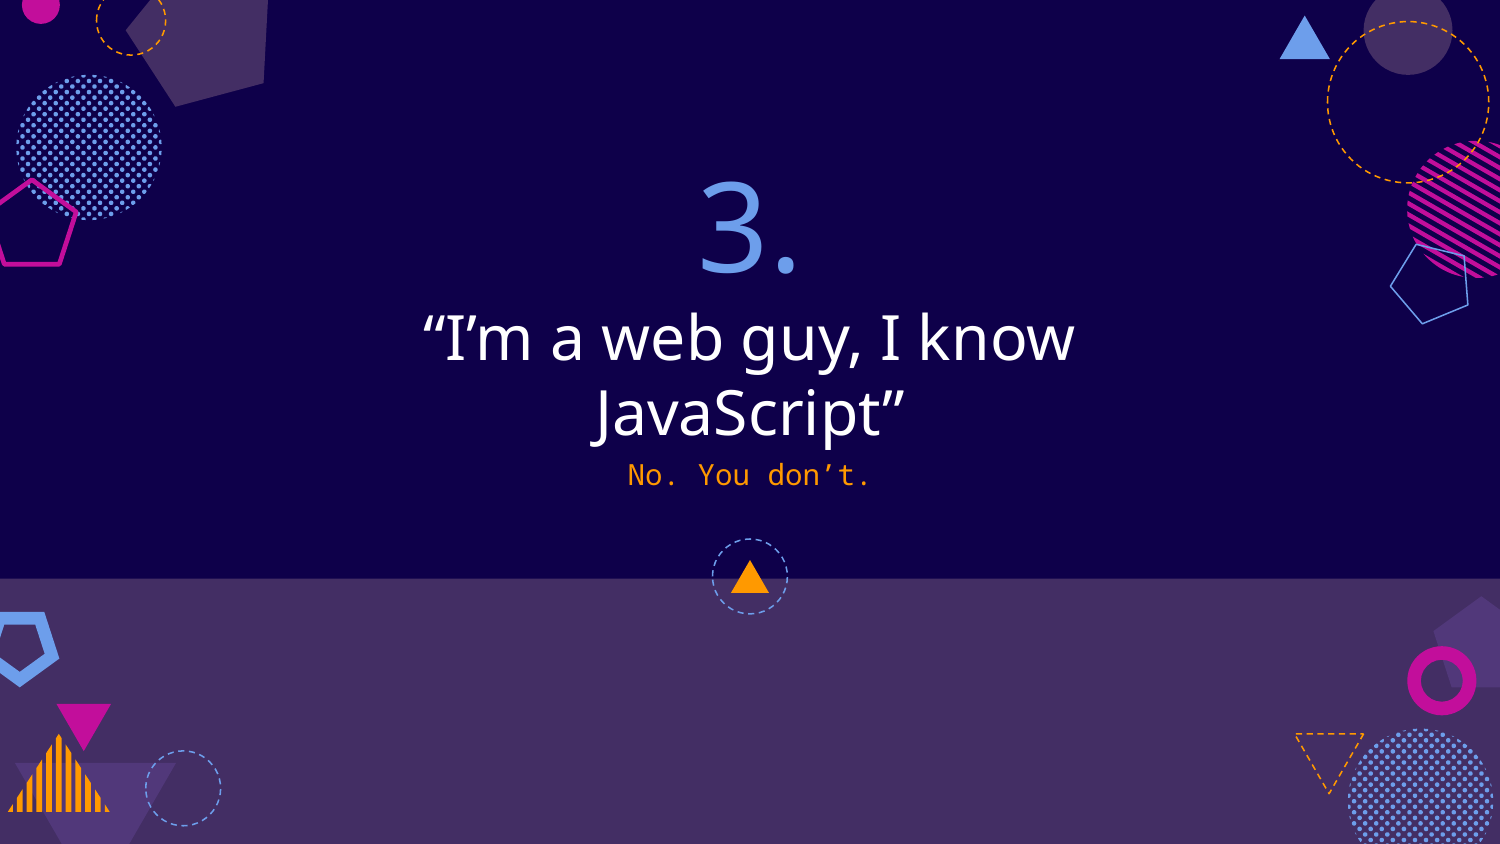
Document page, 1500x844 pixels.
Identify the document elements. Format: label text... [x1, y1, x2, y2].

title 3. “I’m a web guy, I know JavaScript” [285, 272, 1215, 440]
subtitle No. You don’t. [285, 440, 1215, 523]
